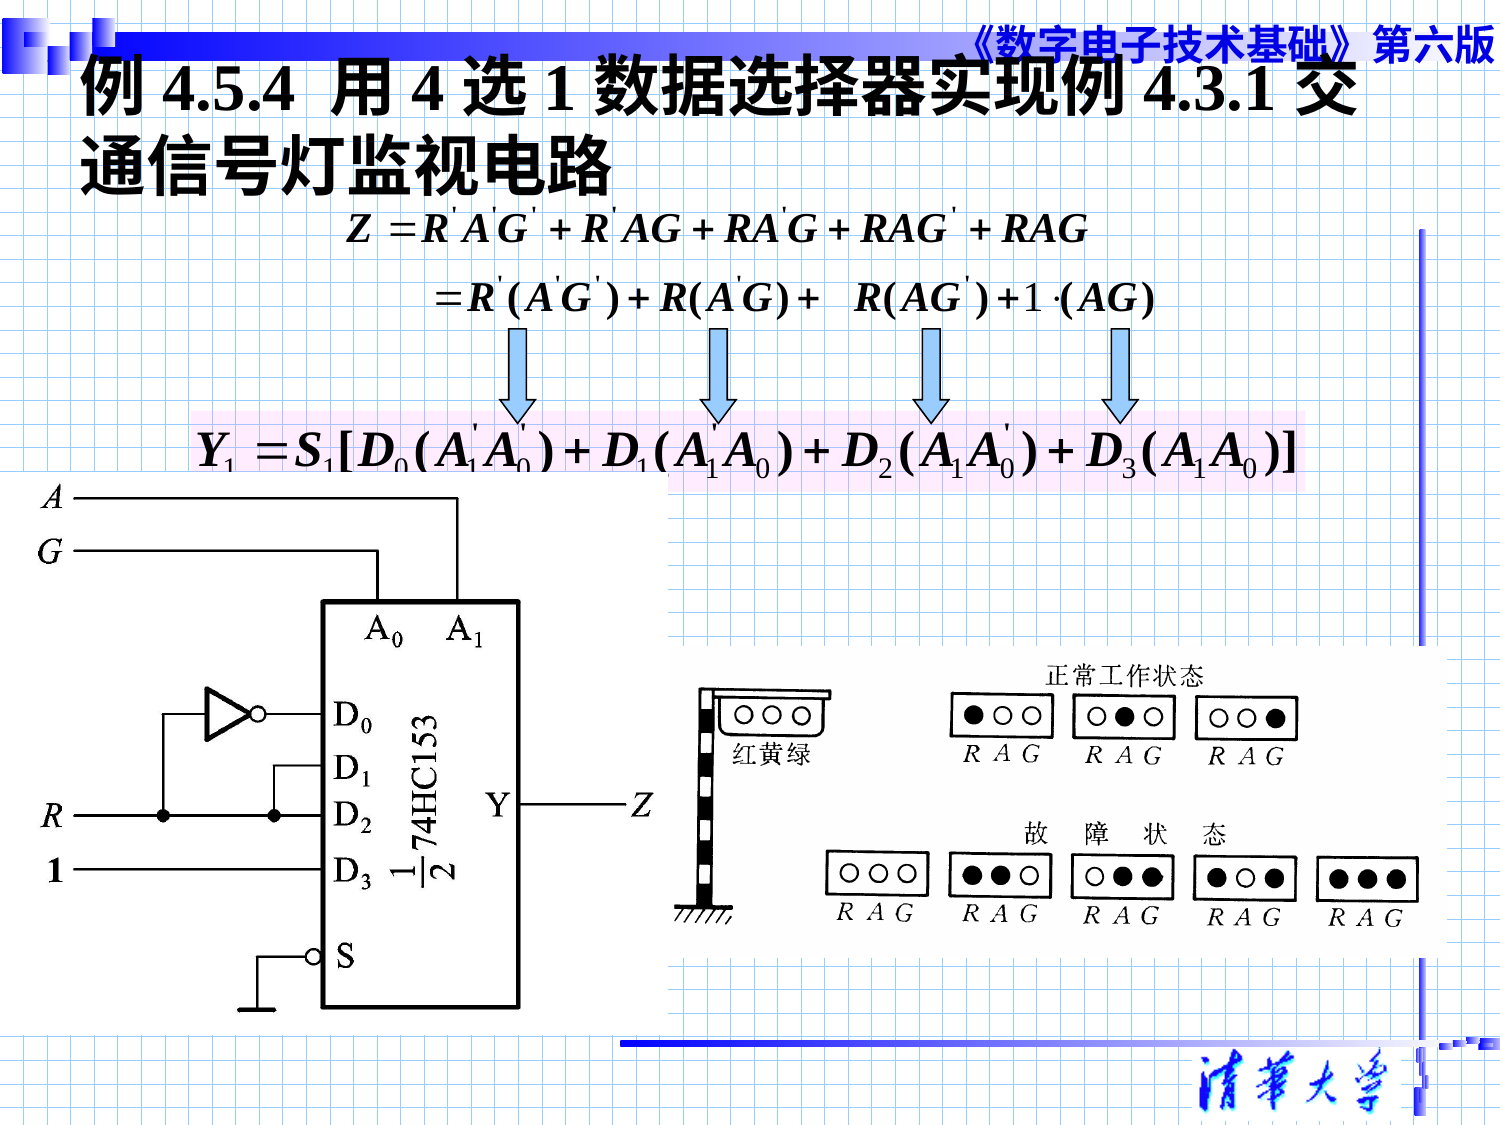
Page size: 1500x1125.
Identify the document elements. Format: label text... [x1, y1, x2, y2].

text_box [700, 338, 737, 409]
table_cell 0 [774, 32, 778, 51]
text_box [499, 338, 536, 409]
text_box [190, 410, 1306, 492]
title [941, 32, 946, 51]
text_box [913, 338, 949, 409]
picture [0, 472, 1448, 1036]
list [337, 194, 1162, 330]
text_box [1102, 338, 1138, 409]
picture [1192, 1046, 1401, 1121]
title 例4.5.4 用4选1数据选择器实现例4.3.1交通信号灯监视电路 [64, 51, 1415, 197]
table_cell 0 [858, 32, 862, 51]
